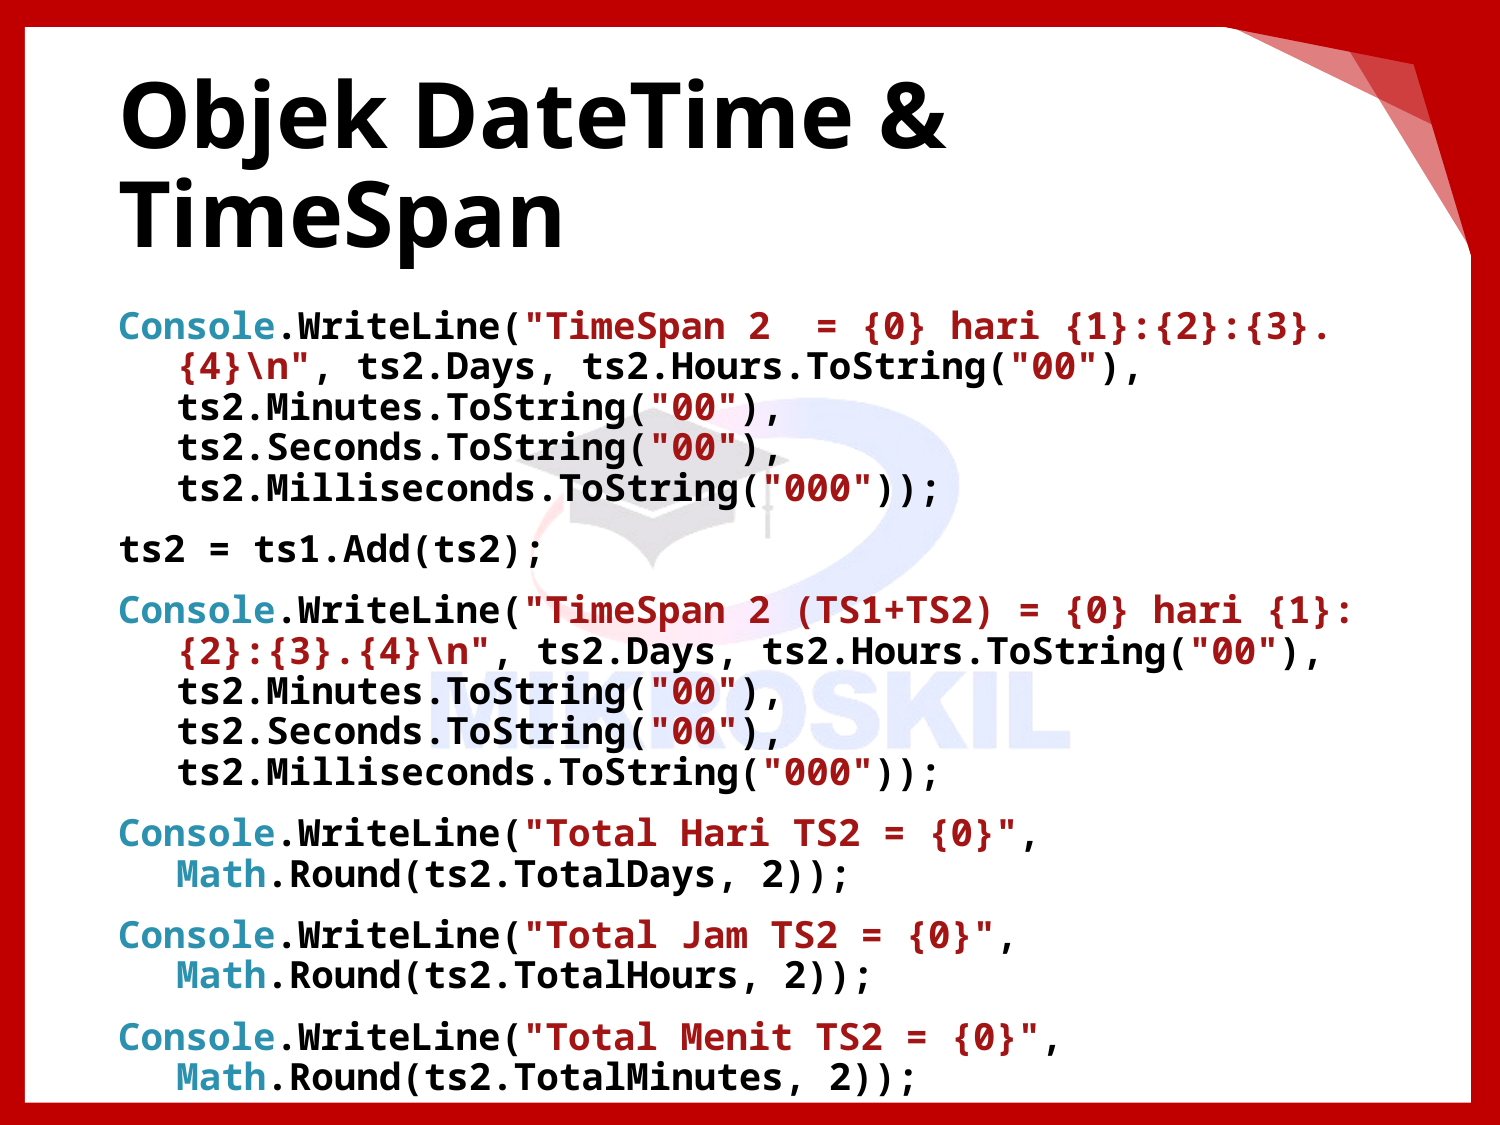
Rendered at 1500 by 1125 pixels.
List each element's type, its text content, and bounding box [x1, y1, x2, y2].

list Console.WriteLine("TimeSpan 2 = {0} hari {1}:{2}:{3}.{4}\n", ts2.Days, ts2.Hours.ToString("00"), ts2.Minutes.ToString("00"), ts2.Seconds.ToString("00"), ts2.Milliseconds.ToString("000")); ts2 = ts1.Add(ts2); Console.WriteLine("TimeSpan 2 (TS1+TS2) = {0} hari {1}:{2}:{3}.{4}\n", ts2.Days, ts2.Hours.ToString("00"), ts2.Minutes.ToString("00"), ts2.Seconds.ToString("00"), ts2.Milliseconds.ToString("000")); Console.WriteLine("Total Hari TS2 = {0}", Math.Round(ts2.TotalDays, 2)); Console.WriteLine("Total Jam TS2 = {0}", Math.Round(ts2.TotalHours, 2)); Console.WriteLine("Total Menit TS2 = {0}", Math.Round(ts2.TotalMinutes, 2)); [103, 299, 1397, 1014]
title Objek DateTime & TimeSpan [103, 59, 1397, 278]
